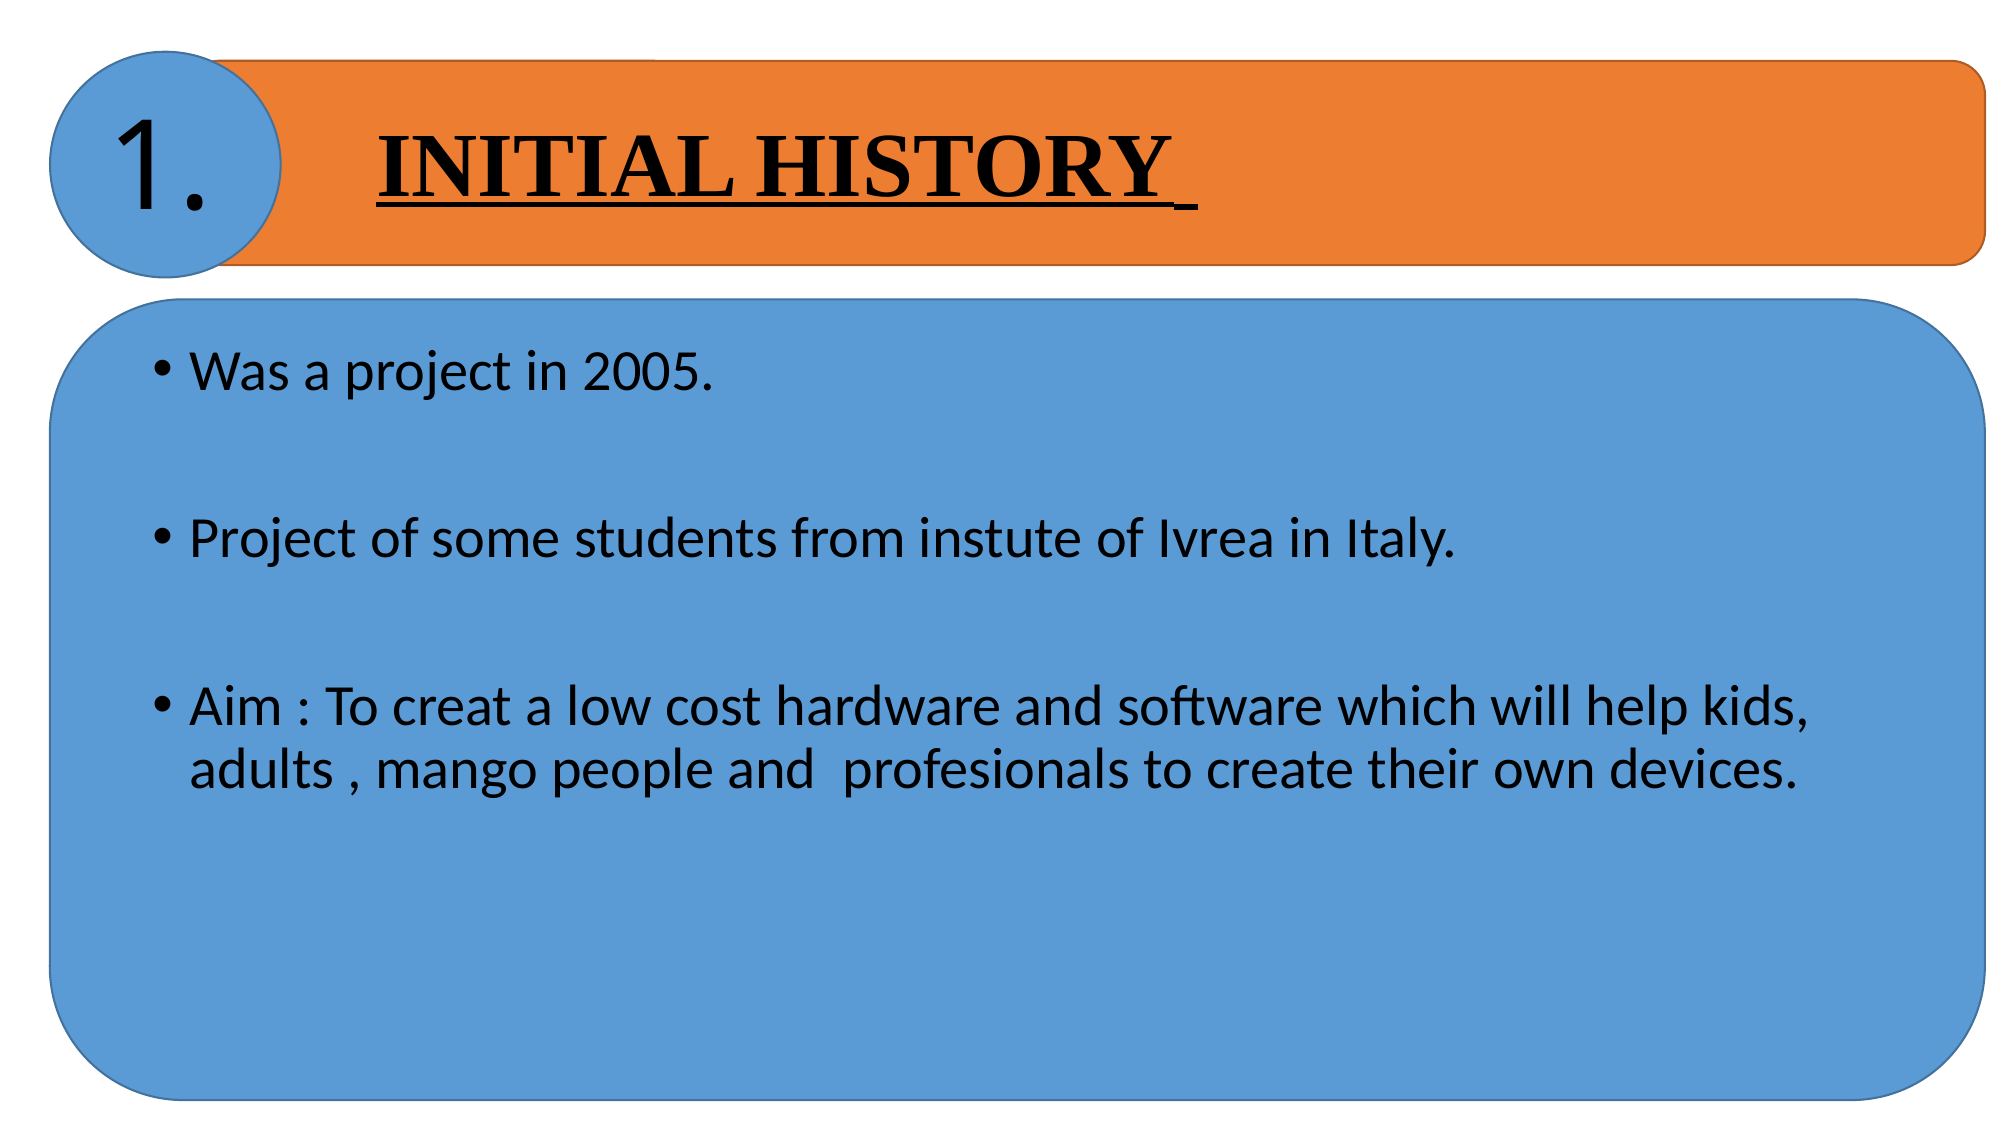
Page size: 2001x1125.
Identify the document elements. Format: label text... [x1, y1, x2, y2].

text_box [48, 50, 282, 279]
text_box 1. [92, 77, 228, 242]
list Was a project in 2005. Project of some students from instute of Ivrea in Italy. Aim : To creat a low cost hardware and software which will help kids, adults , mango people and profesionals to create their own devices. [137, 332, 1937, 1075]
text_box [48, 298, 1986, 1102]
title INITIAL HISTORY [360, 81, 1576, 253]
text_box [214, 59, 1987, 267]
